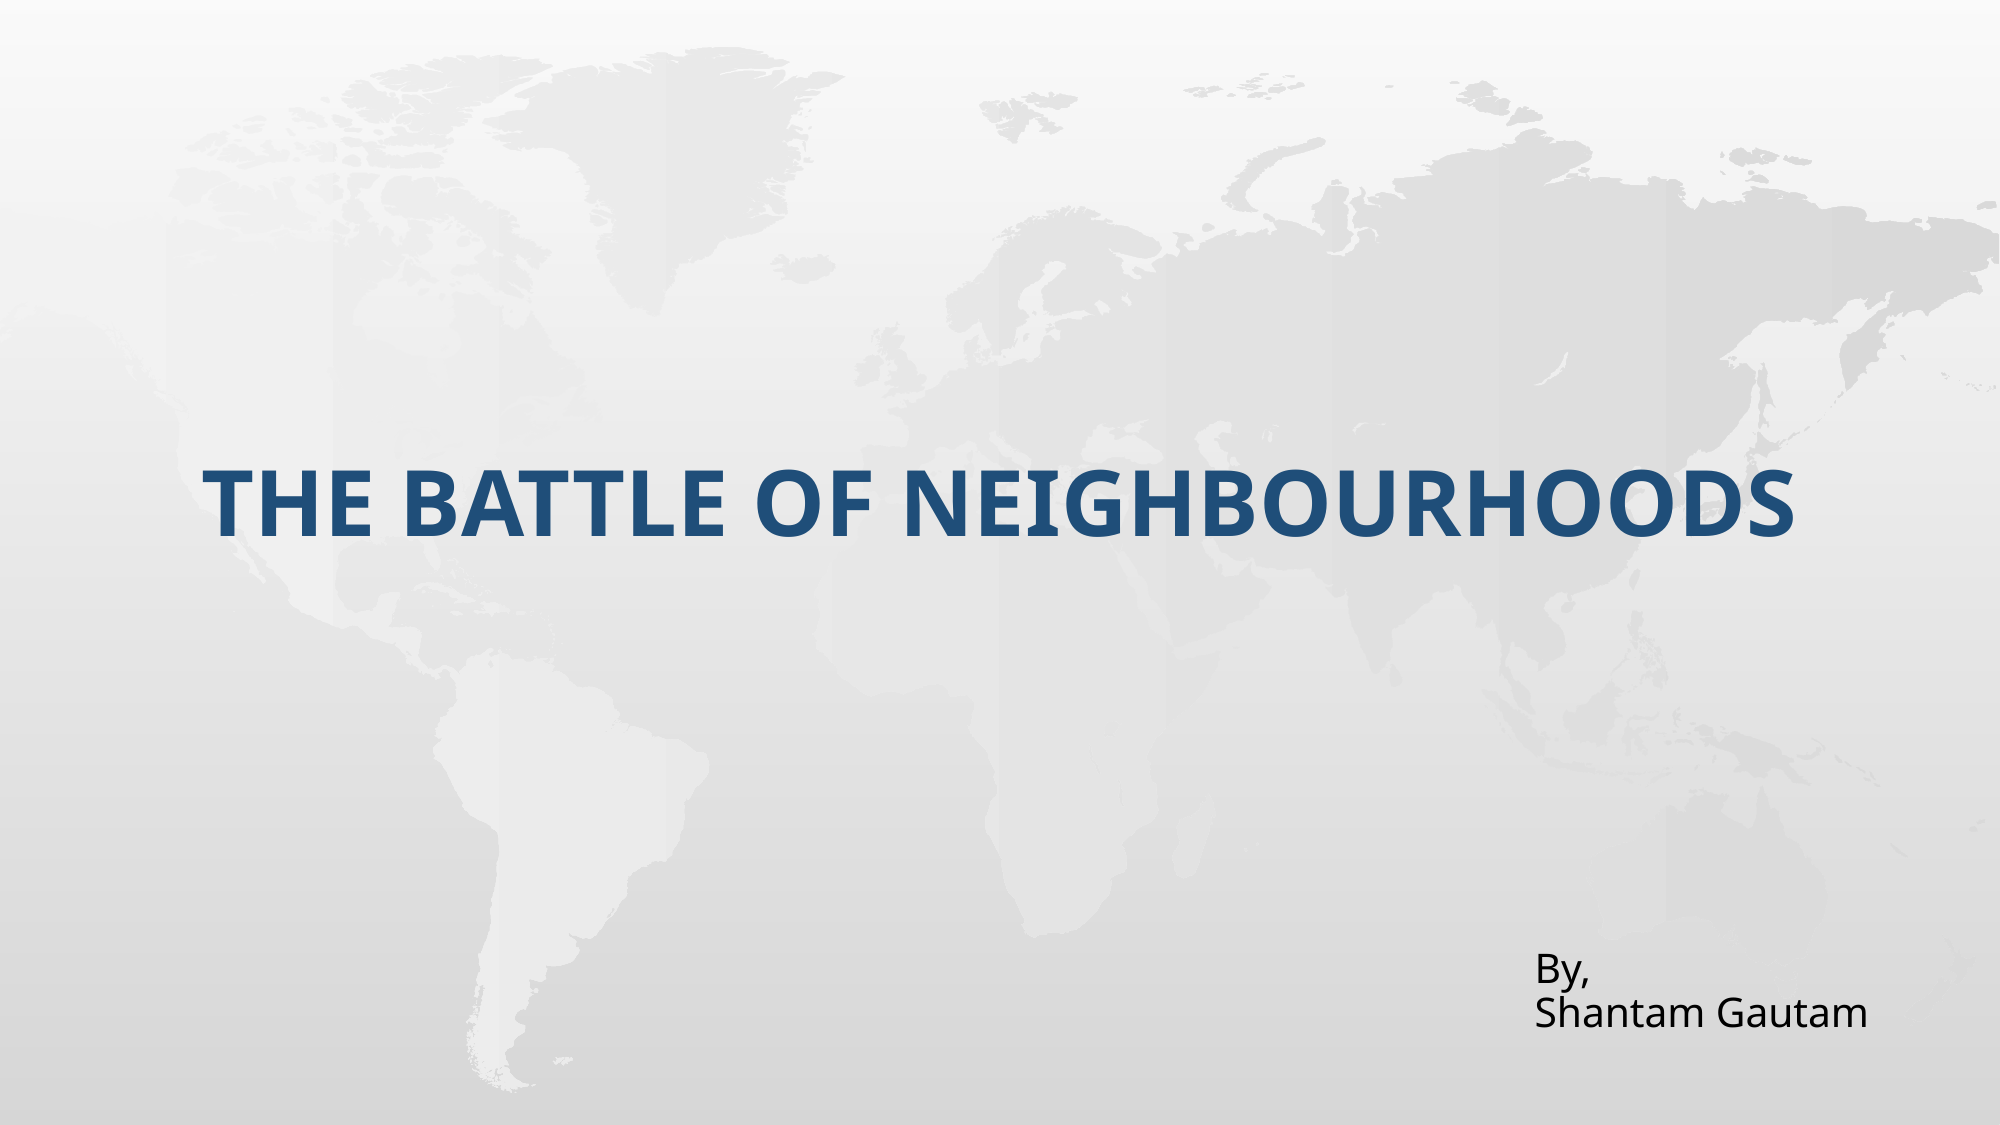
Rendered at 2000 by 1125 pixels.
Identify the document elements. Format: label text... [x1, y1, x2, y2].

title The Battle of Neighbourhoods [0, 420, 2000, 564]
subtitle By, Shantam Gautam [1519, 940, 1954, 1045]
